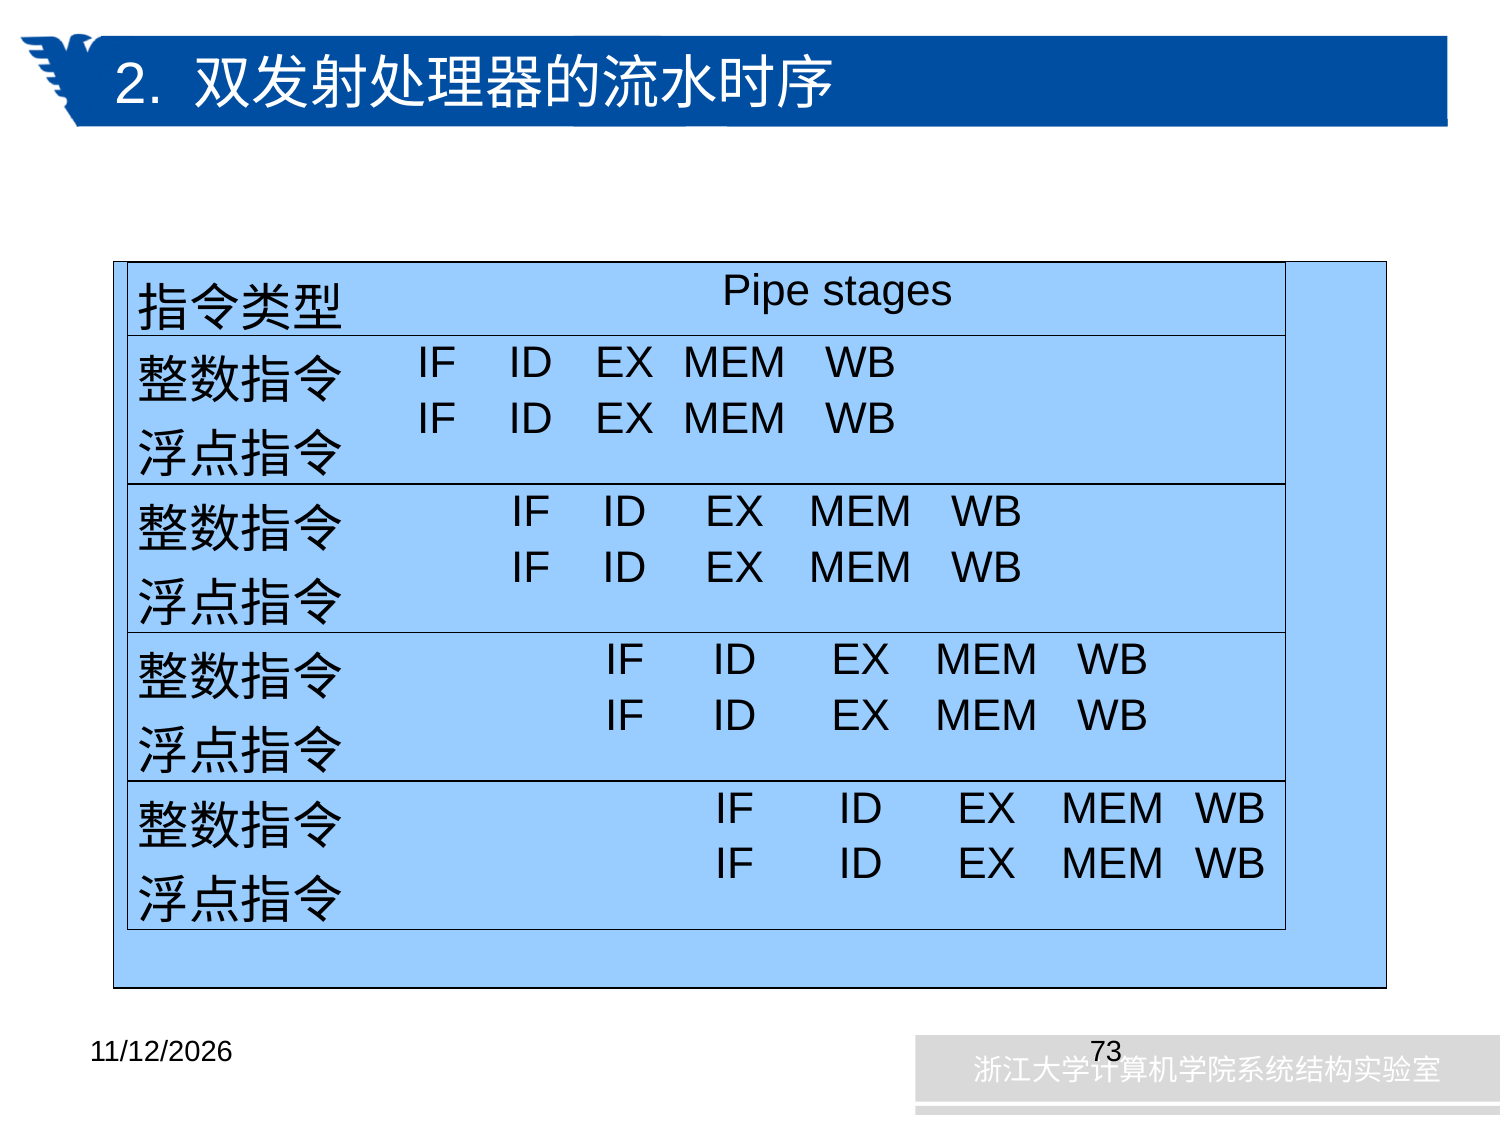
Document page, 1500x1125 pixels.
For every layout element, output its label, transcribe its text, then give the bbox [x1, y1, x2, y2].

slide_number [75, 1025, 425, 1100]
title 2. 双发射处理器的流水时序 [99, 37, 1347, 188]
slide_number 73 [1074, 1025, 1425, 1100]
picture [5, 19, 148, 127]
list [113, 262, 1387, 988]
